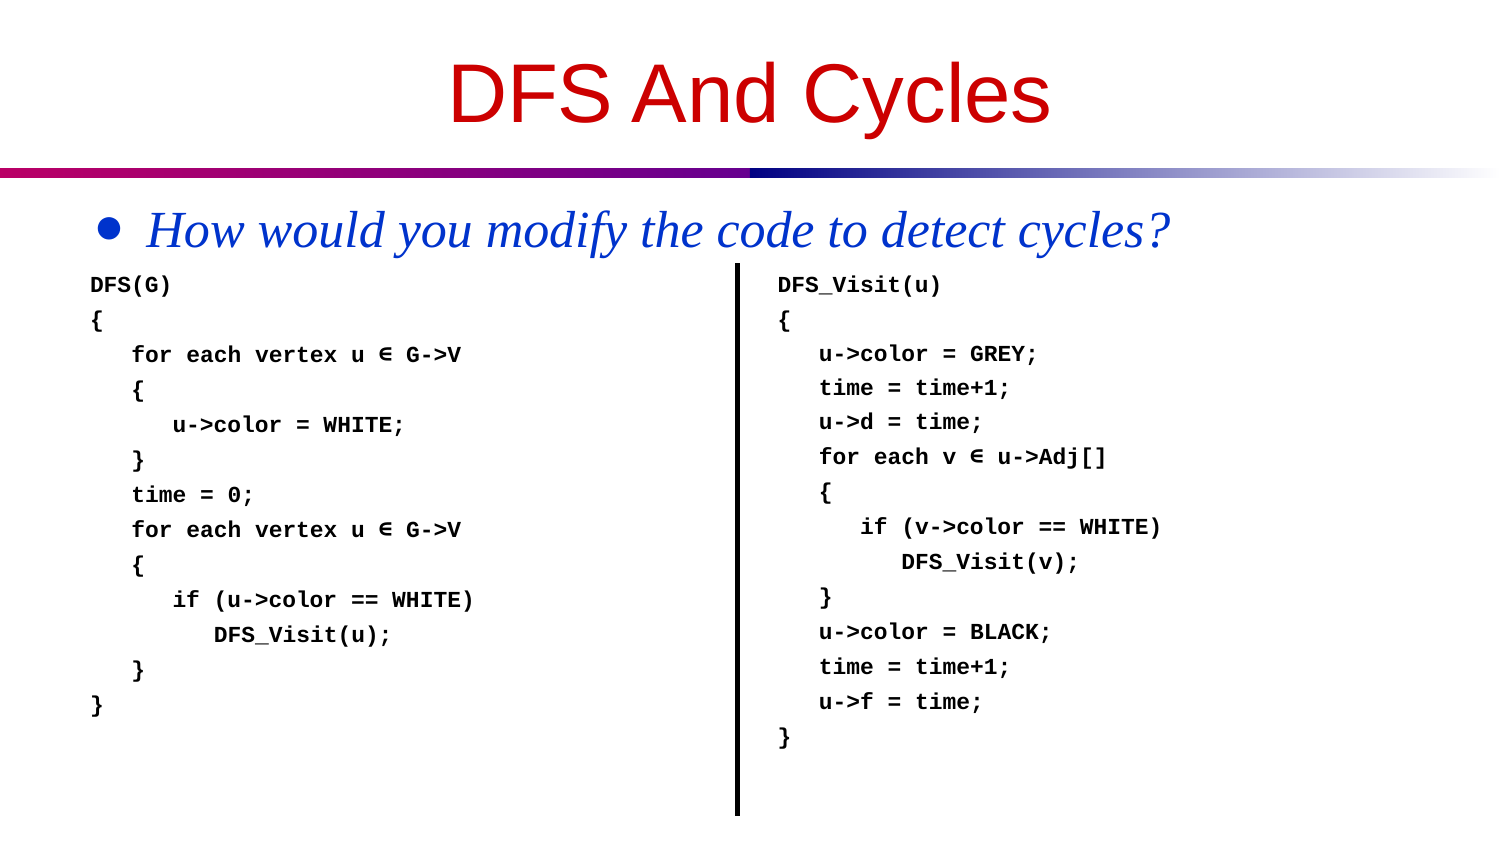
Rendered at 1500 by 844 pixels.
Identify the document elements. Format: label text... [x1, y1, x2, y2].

list How would you modify the code to detect cycles? [75, 187, 1425, 722]
text_box DFS_Visit(u) { u->color = GREY; time = time+1; u->d = time; for each v ∈ u->Adj[] { if (v->color == WHITE) DFS_Visit(v); } u->color = BLACK; time = time+1; u->f = time; } [762, 262, 1425, 797]
text_box DFS(G) { for each vertex u ∈ G->V { u->color = WHITE; } time = 0; for each vertex u ∈ G->V { if (u->color == WHITE) DFS_Visit(u); } } [74, 262, 737, 797]
title DFS And Cycles [75, 28, 1425, 150]
